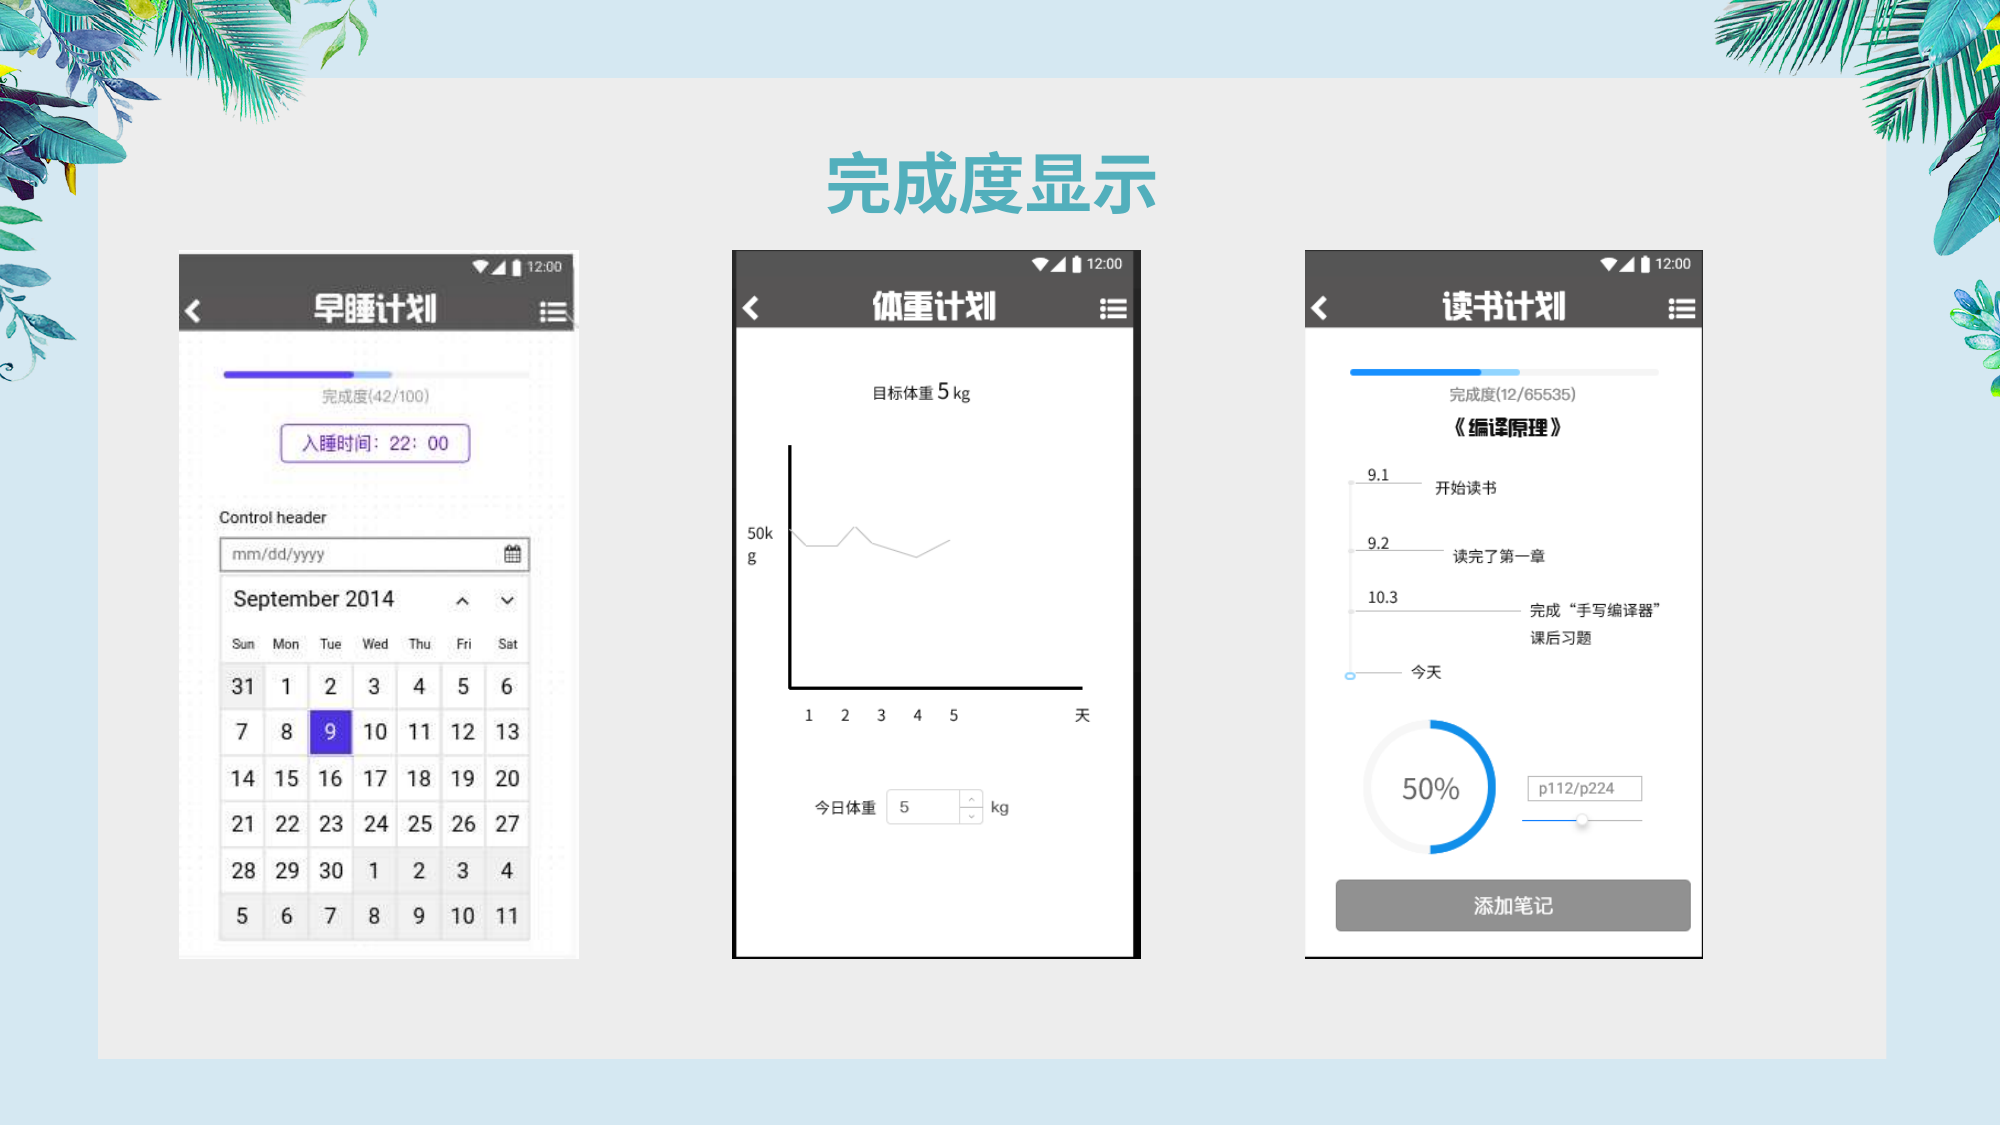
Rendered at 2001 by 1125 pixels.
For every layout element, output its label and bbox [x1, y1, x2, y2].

picture [1305, 0, 2000, 959]
text_box [97, 77, 1887, 1060]
picture [732, 250, 1141, 959]
picture [0, 0, 579, 959]
